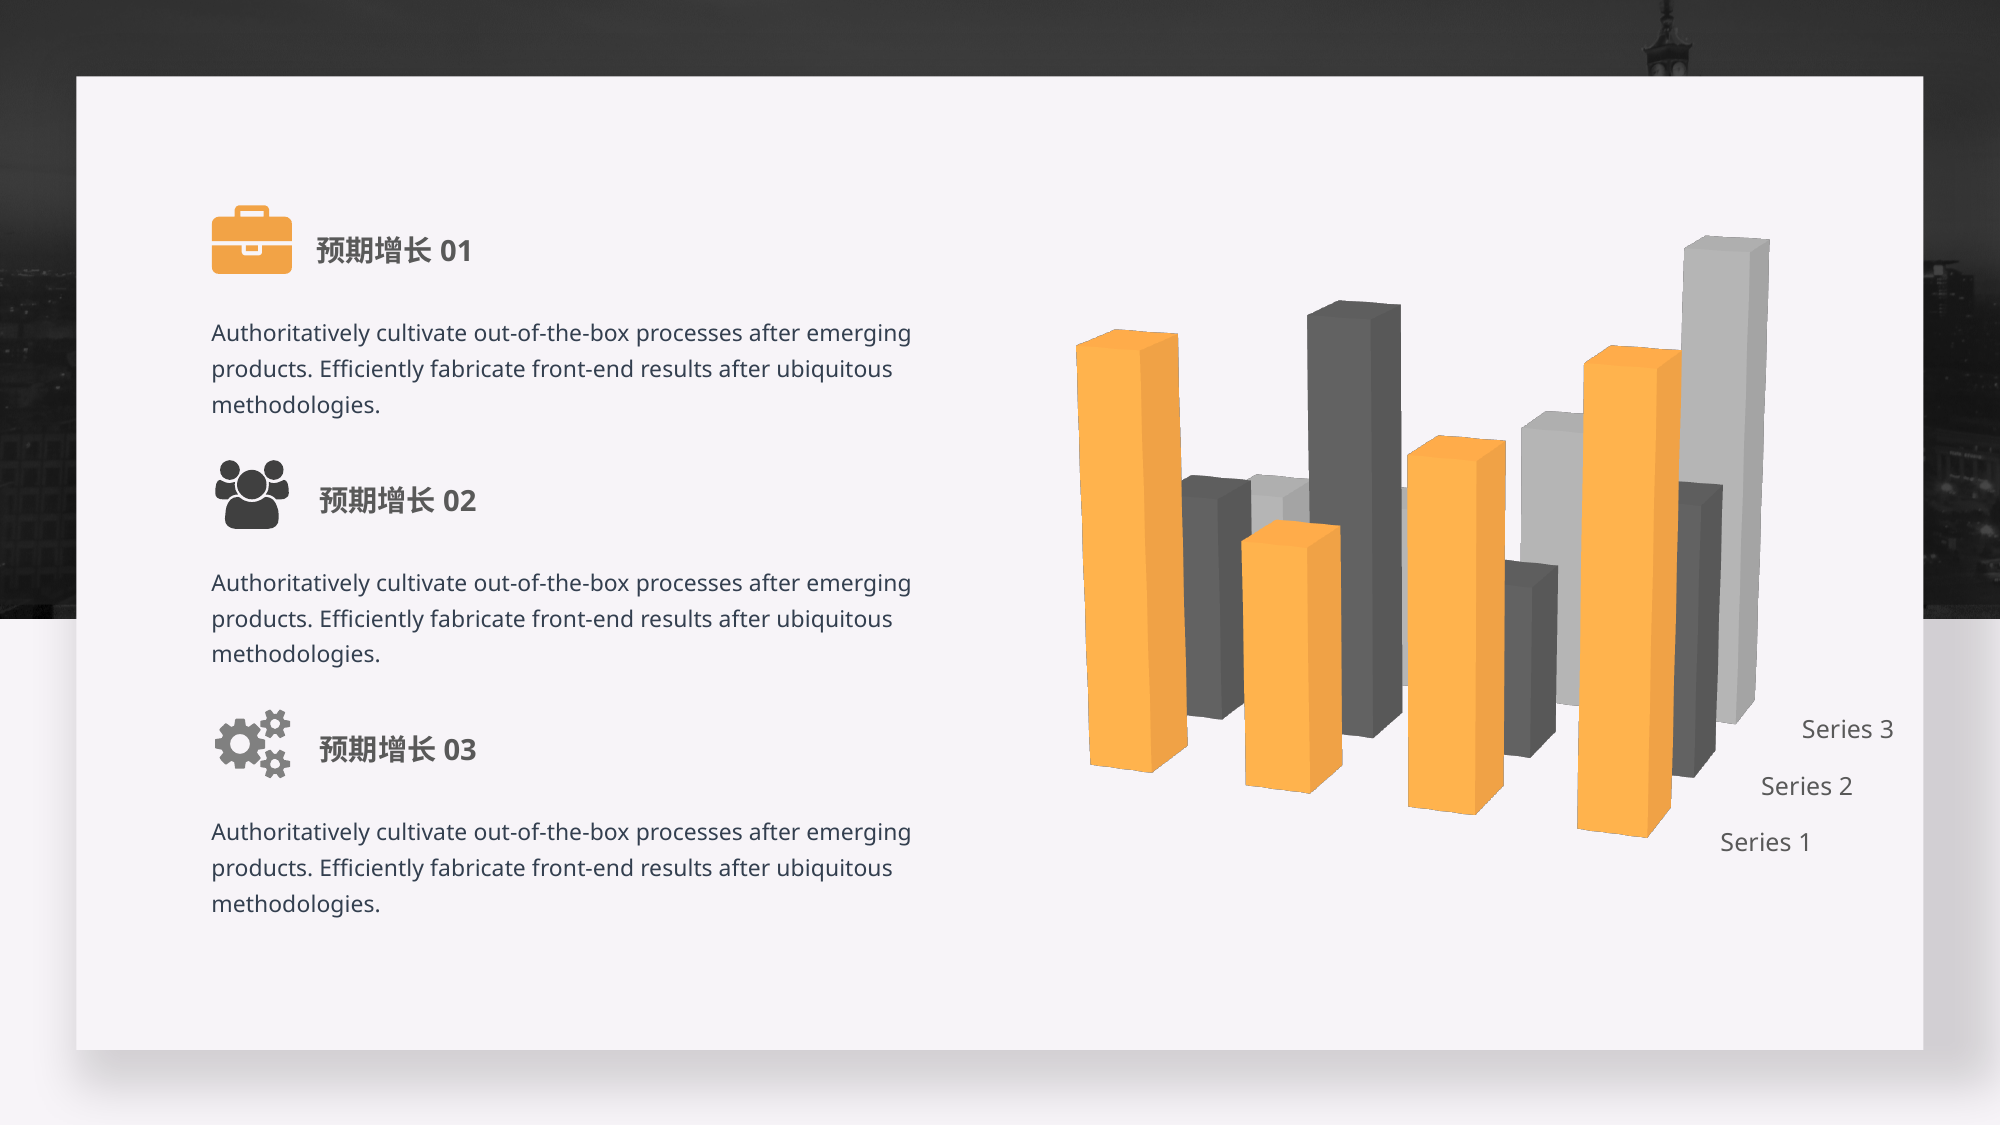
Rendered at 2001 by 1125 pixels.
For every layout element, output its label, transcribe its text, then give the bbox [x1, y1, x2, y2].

text_box Authoritatively cultivate out-of-the-box processes after emerging products. Efficiently fabricate front-end results after ubiquitous methodologies. [196, 802, 976, 924]
chart [975, 187, 1924, 876]
text_box 预期增长03 [304, 713, 492, 774]
text_box Authoritatively cultivate out-of-the-box processes after emerging products. Efficiently fabricate front-end results after ubiquitous methodologies. [196, 619, 975, 675]
text_box [75, 619, 1924, 1051]
text_box [215, 709, 291, 779]
picture [0, 0, 2000, 619]
